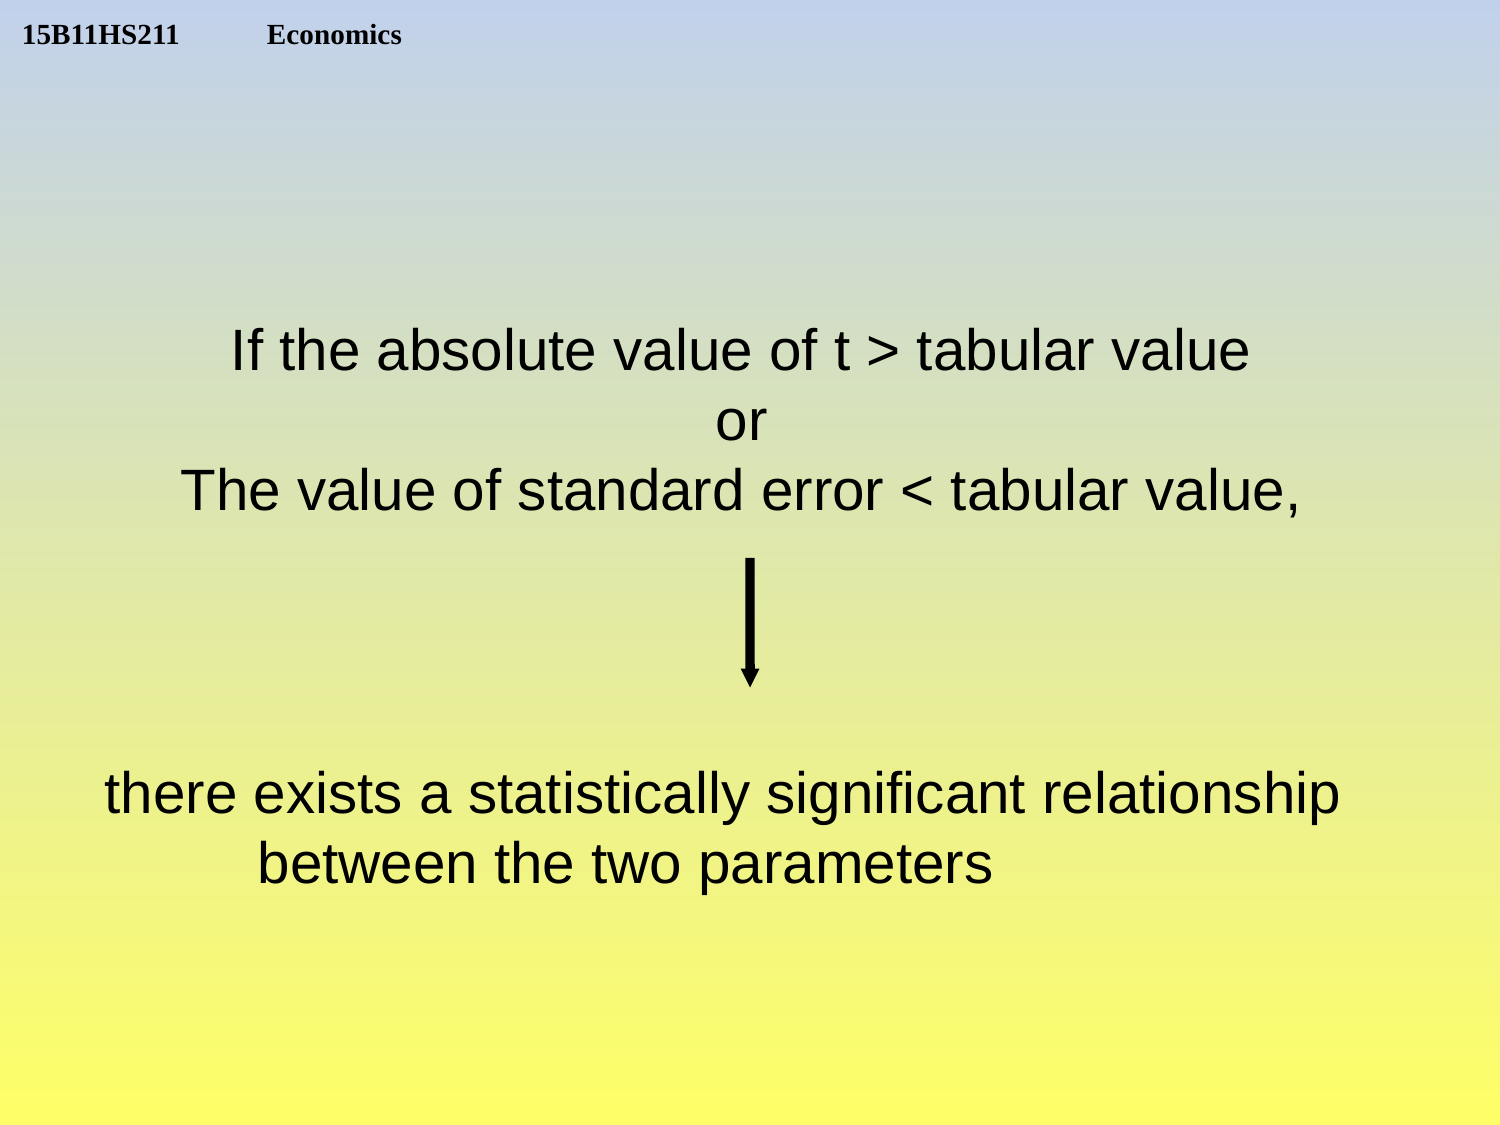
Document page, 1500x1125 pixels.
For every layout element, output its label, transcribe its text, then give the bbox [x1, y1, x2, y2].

text_box If the absolute value of t > tabular value or The value of standard error < tabular value, [24, 304, 1475, 670]
text_box there exists a statistically significant relationship between the two parameters [72, 748, 1375, 963]
text_box [745, 562, 755, 688]
